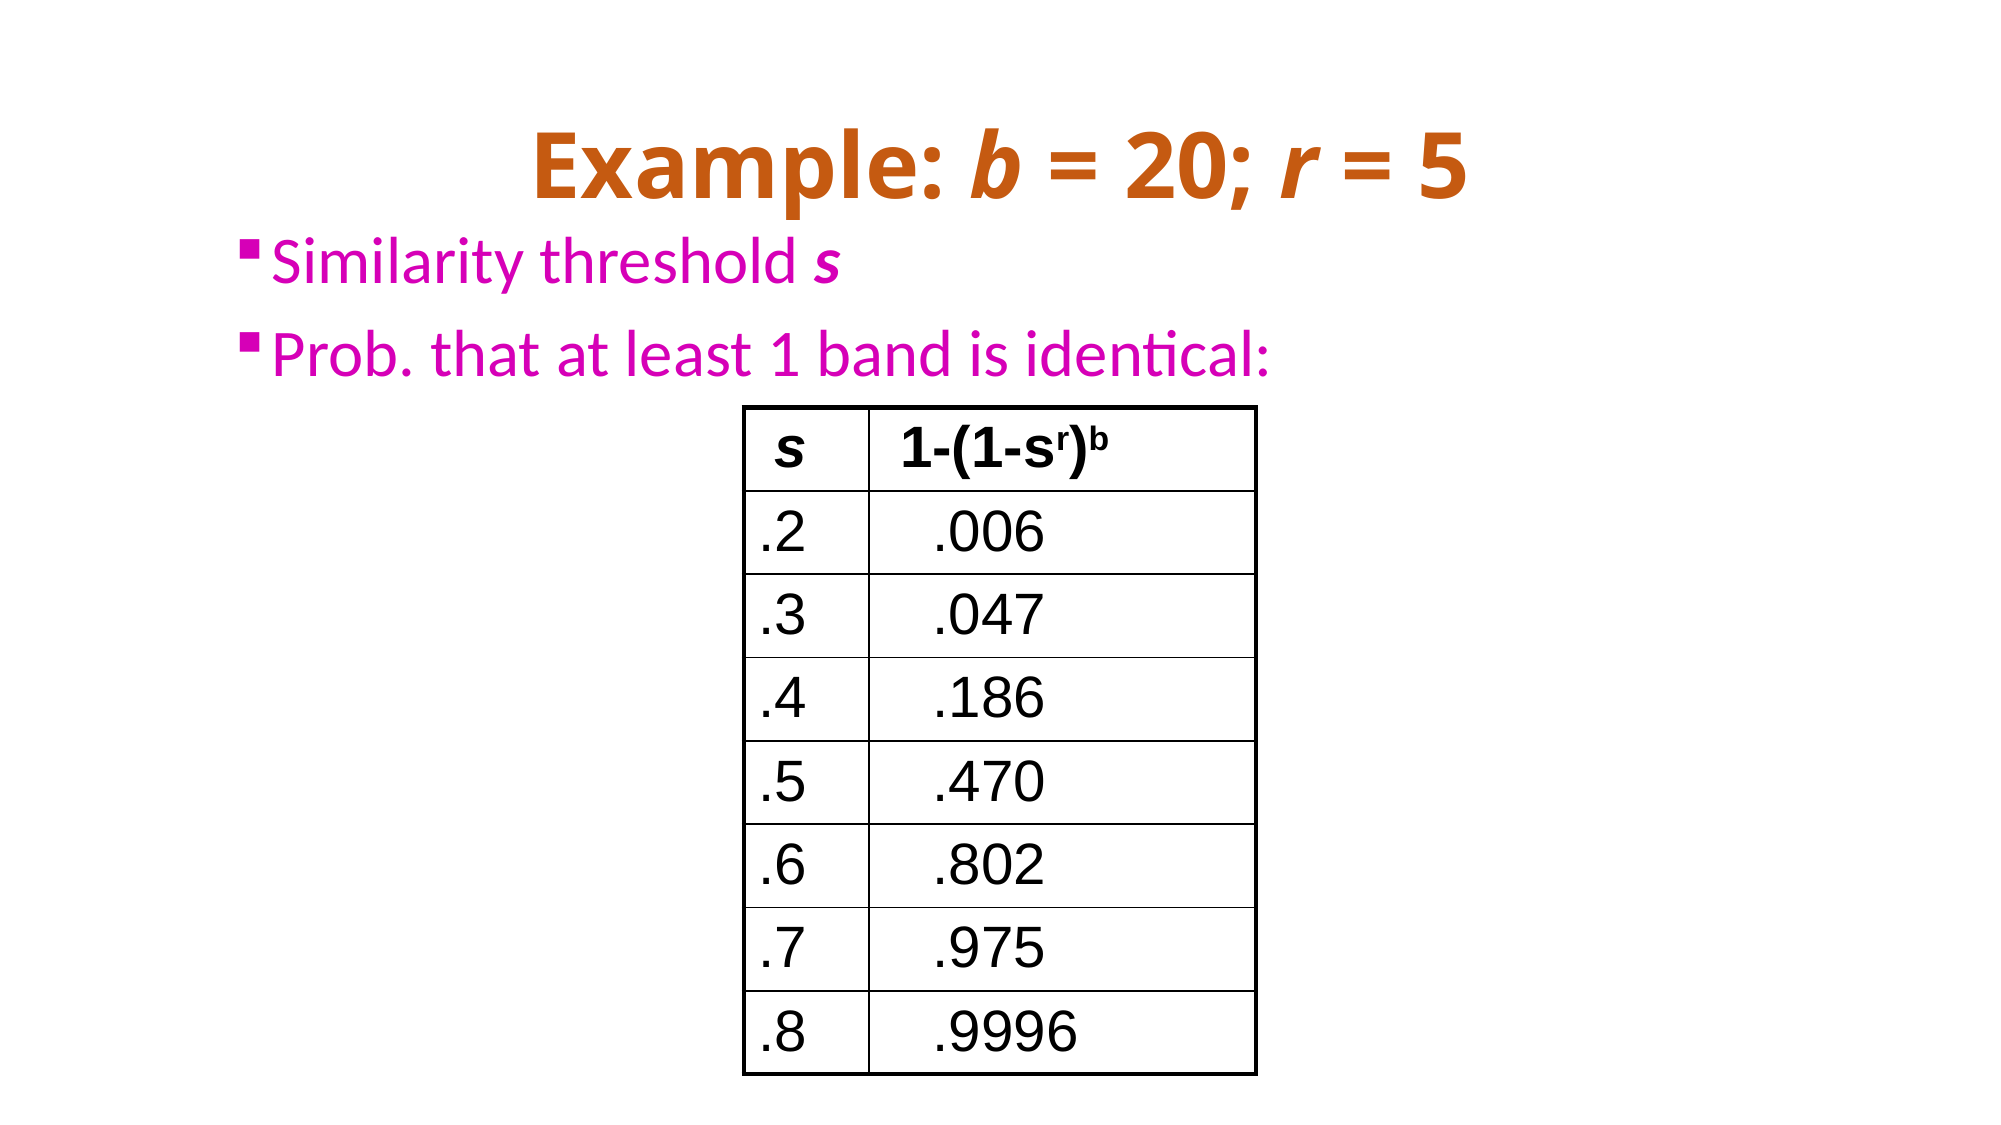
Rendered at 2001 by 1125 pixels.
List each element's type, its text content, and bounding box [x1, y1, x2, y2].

table_cell .6 [746, 825, 868, 907]
table_cell .4 [746, 658, 868, 740]
table_cell .2 [746, 492, 868, 573]
table_cell .470 [870, 742, 1254, 823]
table_cell .9996 [870, 992, 1254, 1072]
table_header s [746, 410, 868, 490]
table_cell .8 [746, 992, 868, 1072]
table_header 1-(1-sr)b [870, 410, 1254, 490]
table_cell .186 [870, 658, 1254, 740]
table_cell .5 [746, 742, 868, 823]
list Similarity threshold s Prob. that at least 1 band is identical: [219, 218, 1781, 408]
table_cell .975 [870, 908, 1254, 990]
title Example: b = 20; r = 5 [137, 59, 1863, 278]
table_cell .7 [746, 908, 868, 990]
table_cell .3 [746, 575, 868, 657]
table_cell .047 [870, 575, 1254, 657]
table_cell .802 [870, 825, 1254, 907]
table_cell .006 [870, 492, 1254, 573]
